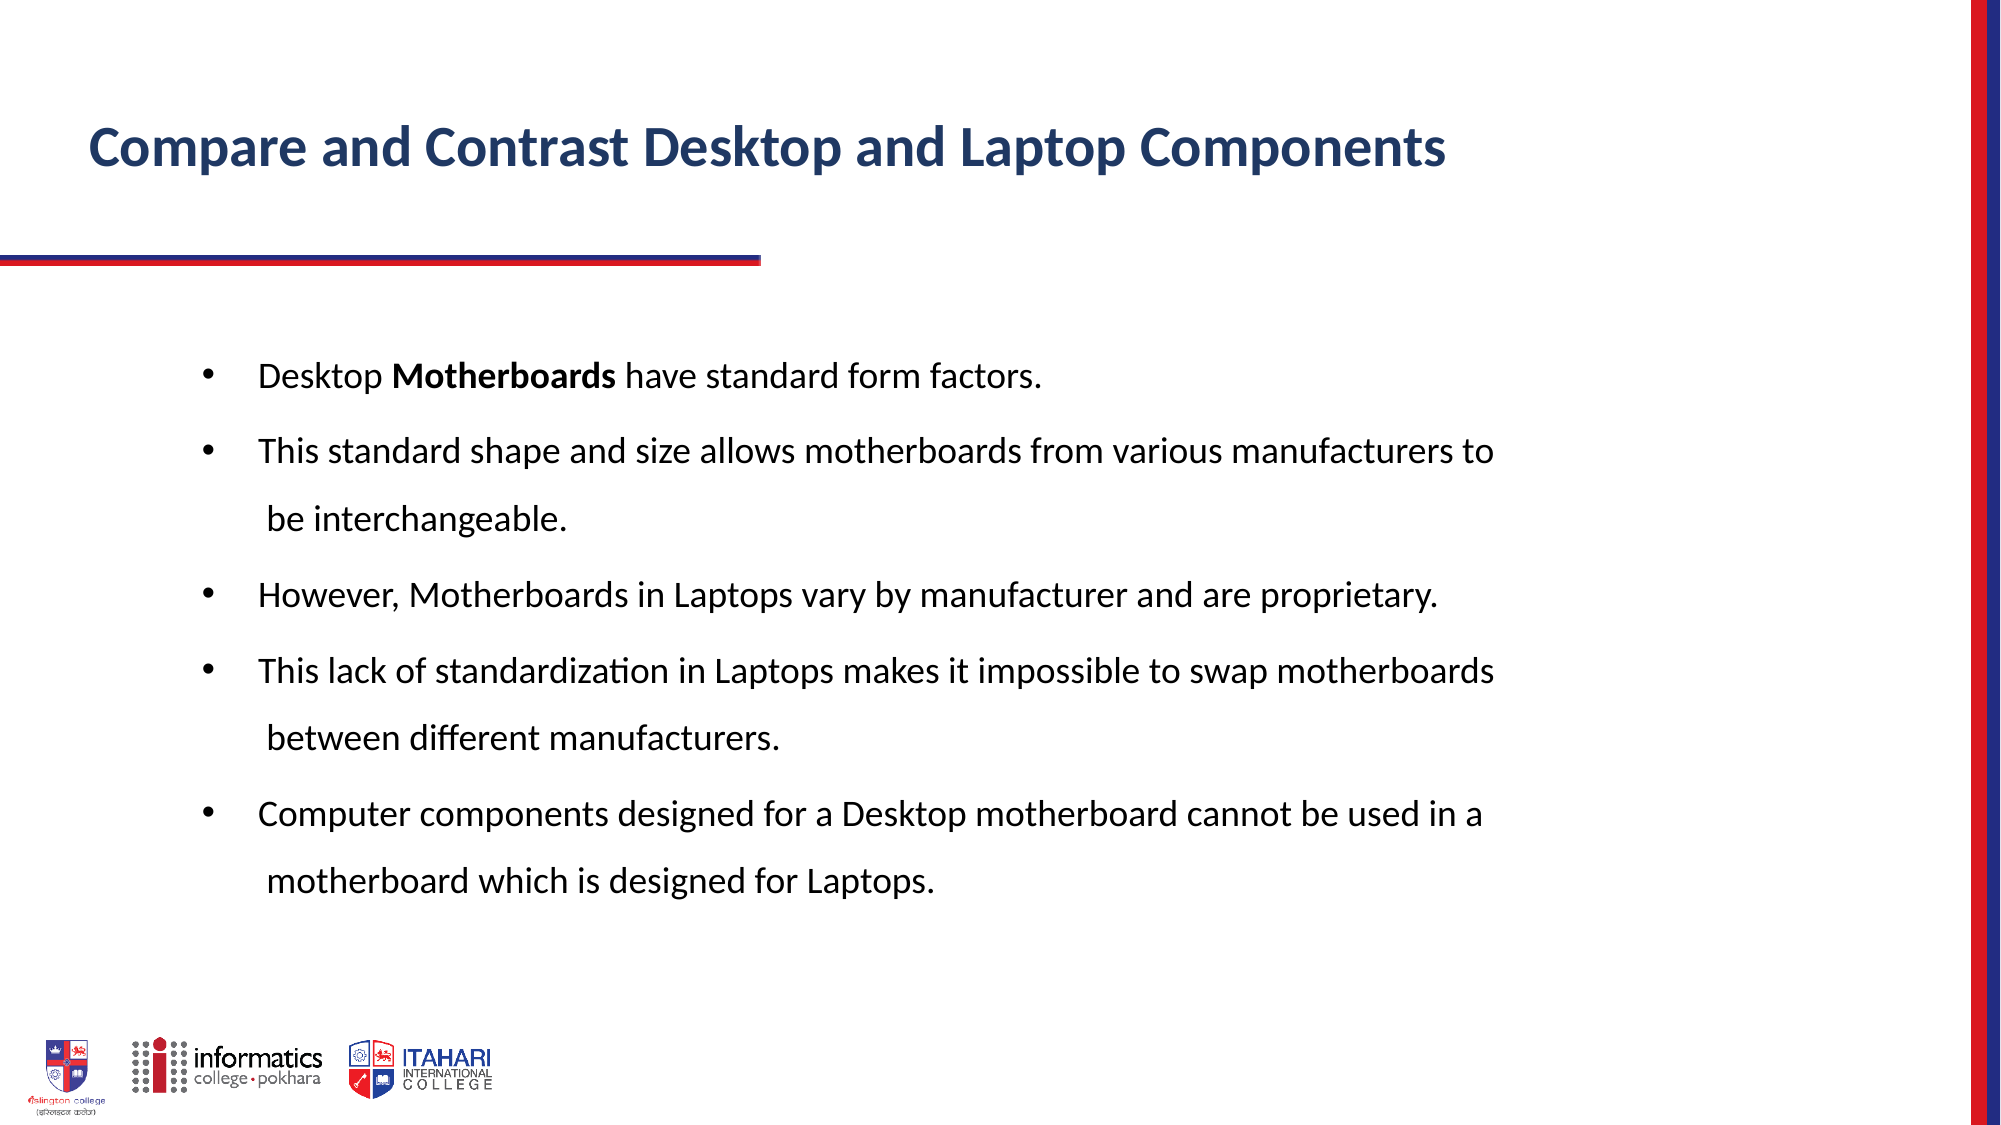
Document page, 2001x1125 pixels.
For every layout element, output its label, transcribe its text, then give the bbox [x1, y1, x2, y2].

picture [0, 0, 1971, 1125]
title Compare and Contrast Desktop and Laptop Components [87, 106, 1456, 297]
text_box Desktop Motherboards have standard form factors. This standard shape and size allows motherboards from various manufacturers to be interchangeable. However, Motherboards in Laptops vary by manufacturer and are proprietary. This lack of standardization in Laptops makes it impossible to swap motherboards between different manufacturers. Computer components designed for a Desktop motherboard cannot be used in a motherboard which is designed for Laptops. [199, 348, 1505, 902]
